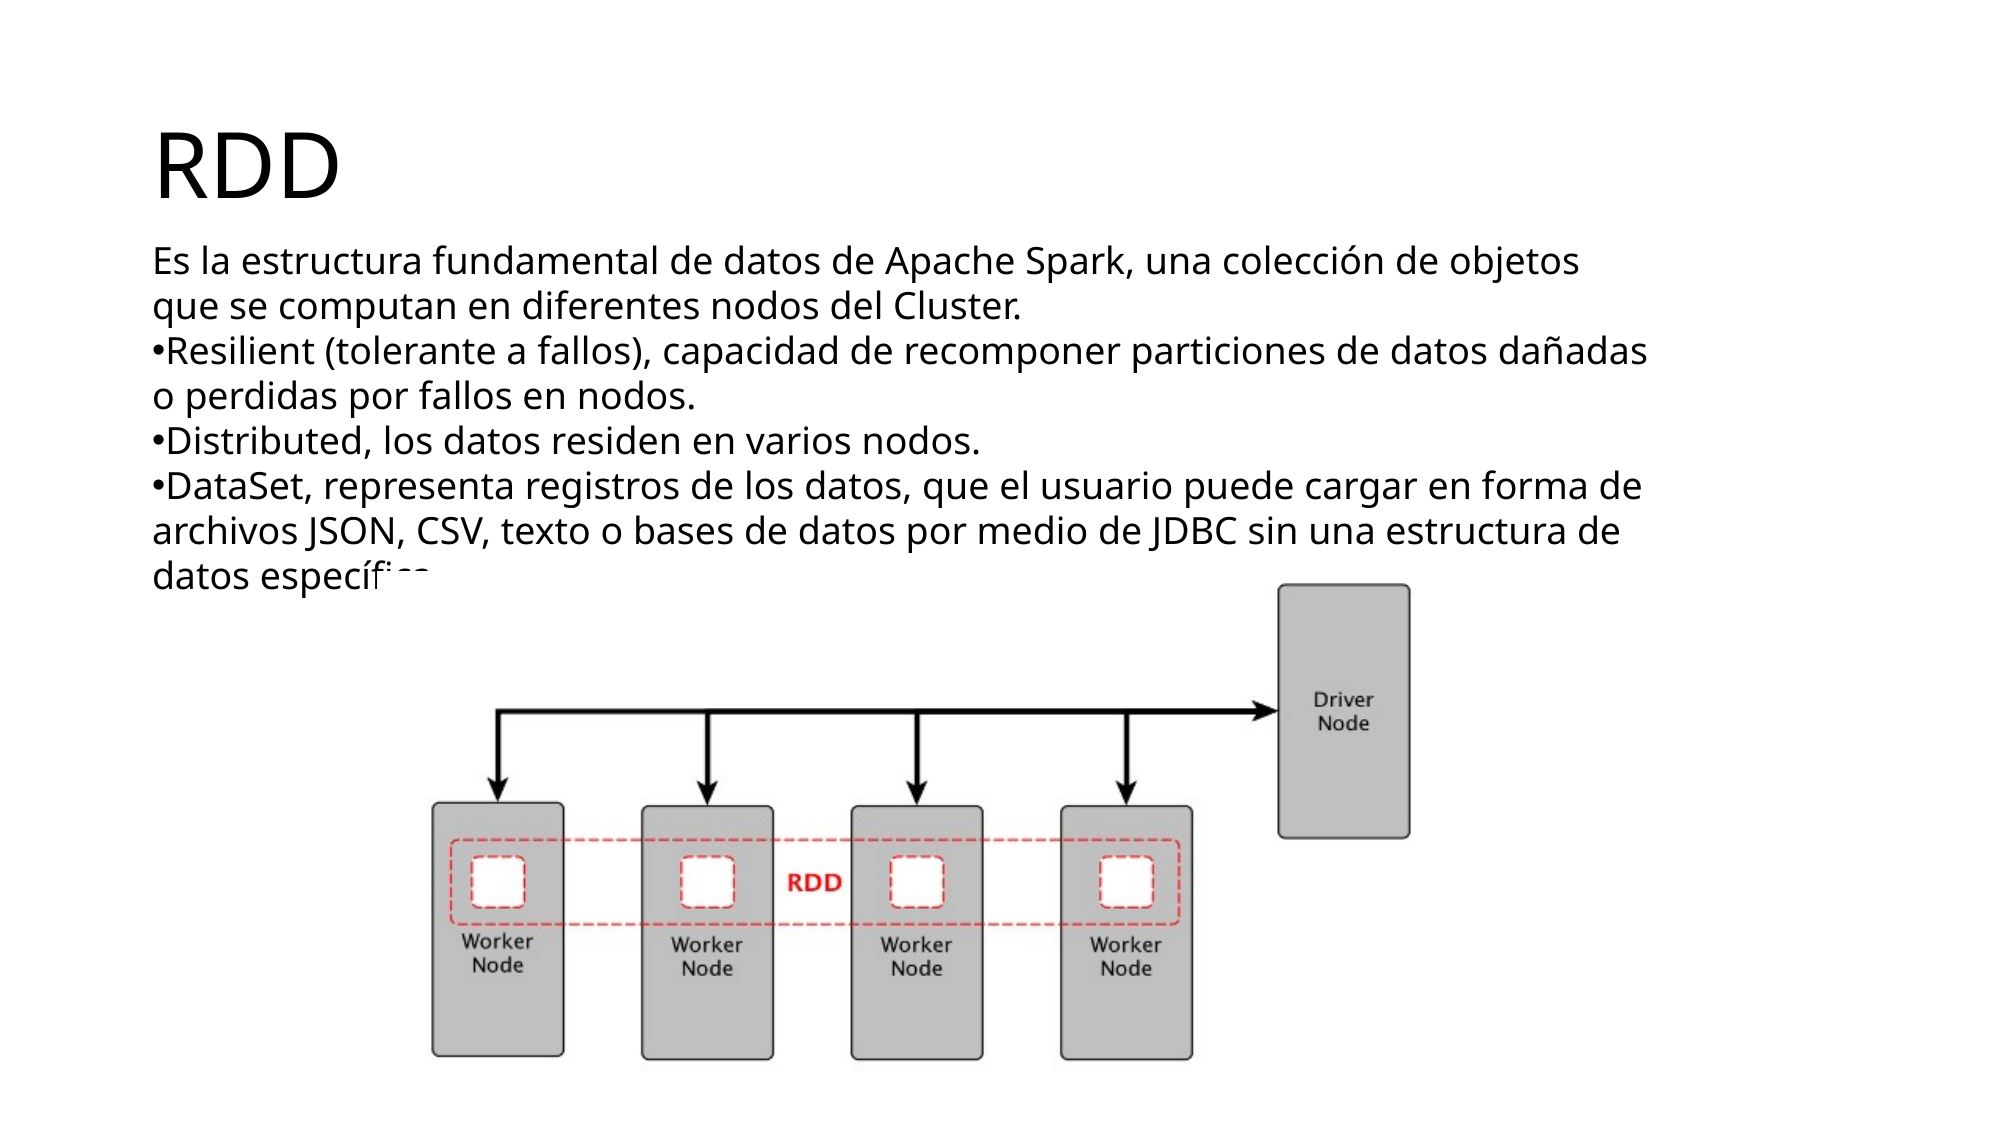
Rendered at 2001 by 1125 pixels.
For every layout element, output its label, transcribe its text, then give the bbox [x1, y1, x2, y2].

text_box Es la estructura fundamental de datos de Apache Spark, una colección de objetos que se computan en diferentes nodos del Cluster. Resilient (tolerante a fallos), capacidad de recomponer particiones de datos dañadas o perdidas por fallos en nodos. Distributed, los datos residen en varios nodos. DataSet, representa registros de los datos, que el usuario puede cargar en forma de archivos JSON, CSV, texto o bases de datos por medio de JDBC sin una estructura de datos específica. [137, 229, 1668, 695]
picture [377, 571, 1428, 1076]
title RDD [137, 59, 1863, 278]
